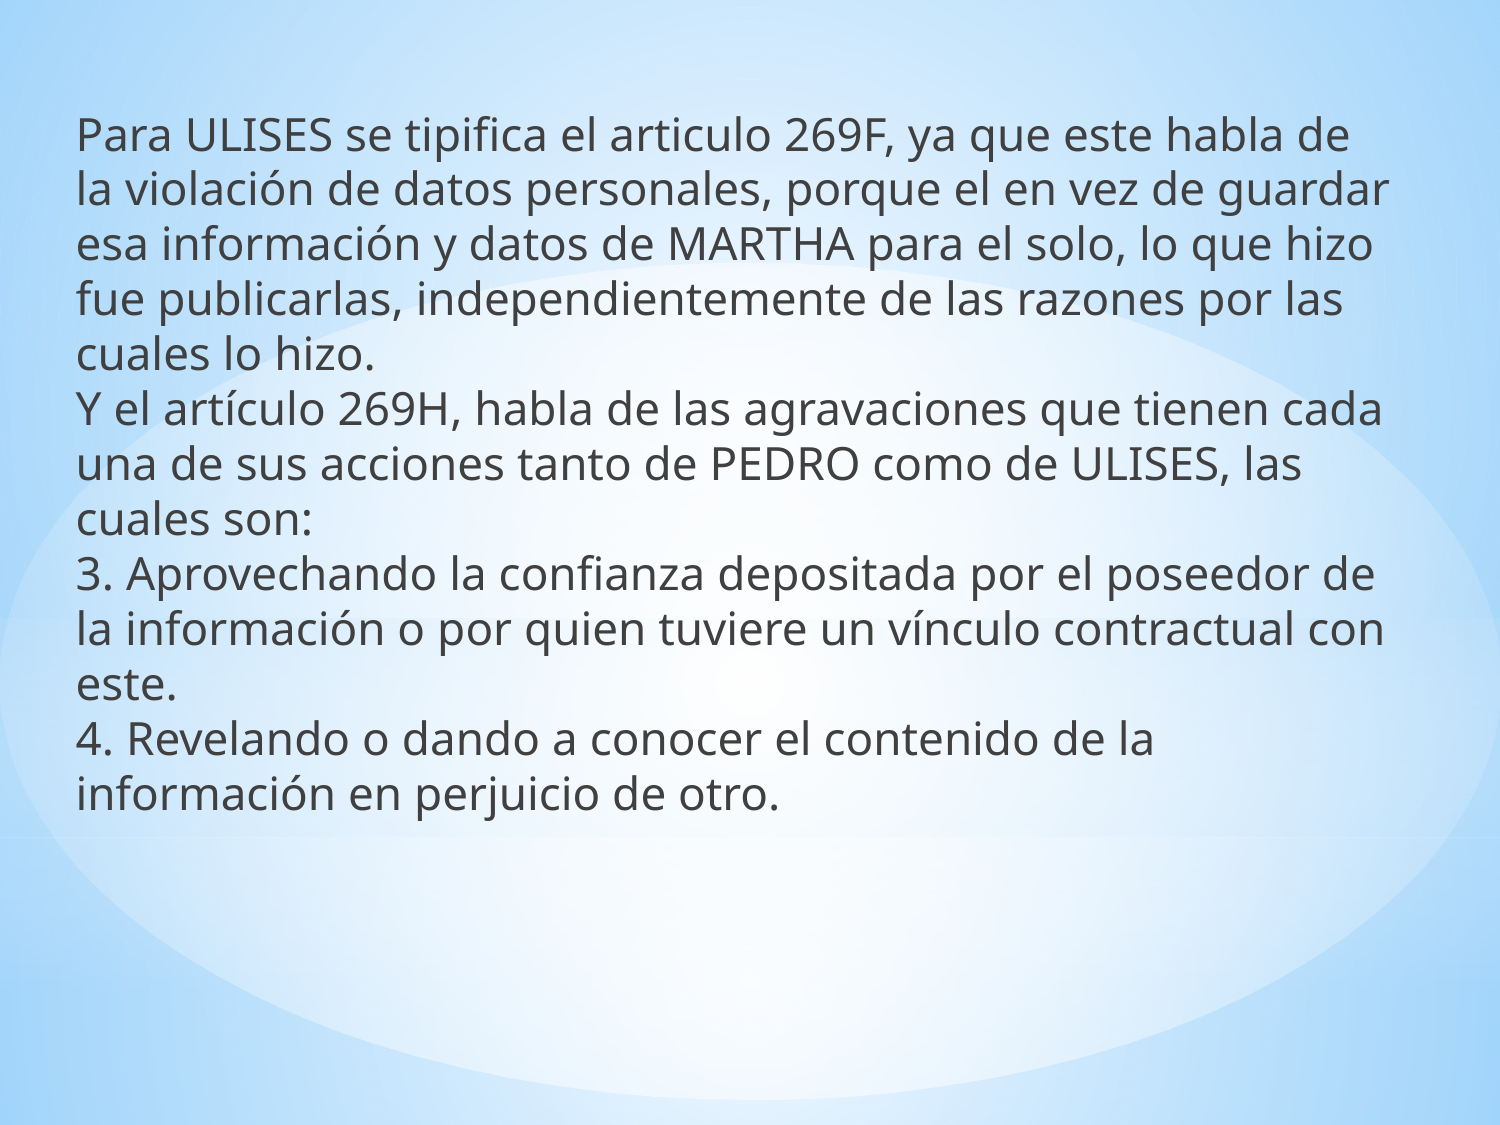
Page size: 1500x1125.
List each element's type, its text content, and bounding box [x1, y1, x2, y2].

list Para ULISES se tipifica el articulo 269F, ya que este habla de la violación de datos personales, porque el en vez de guardar esa información y datos de MARTHA para el solo, lo que hizo fue publicarlas, independientemente de las razones por las cuales lo hizo. Y el artículo 269H, habla de las agravaciones que tienen cada una de sus acciones tanto de PEDRO como de ULISES, las cuales son: 3. Aprovechando la confianza depositada por el poseedor de la información o por quien tuviere un vínculo contractual con este. 4. Revelando o dando a conocer el contenido de la información en perjuicio de otro. [53, 42, 1412, 1047]
